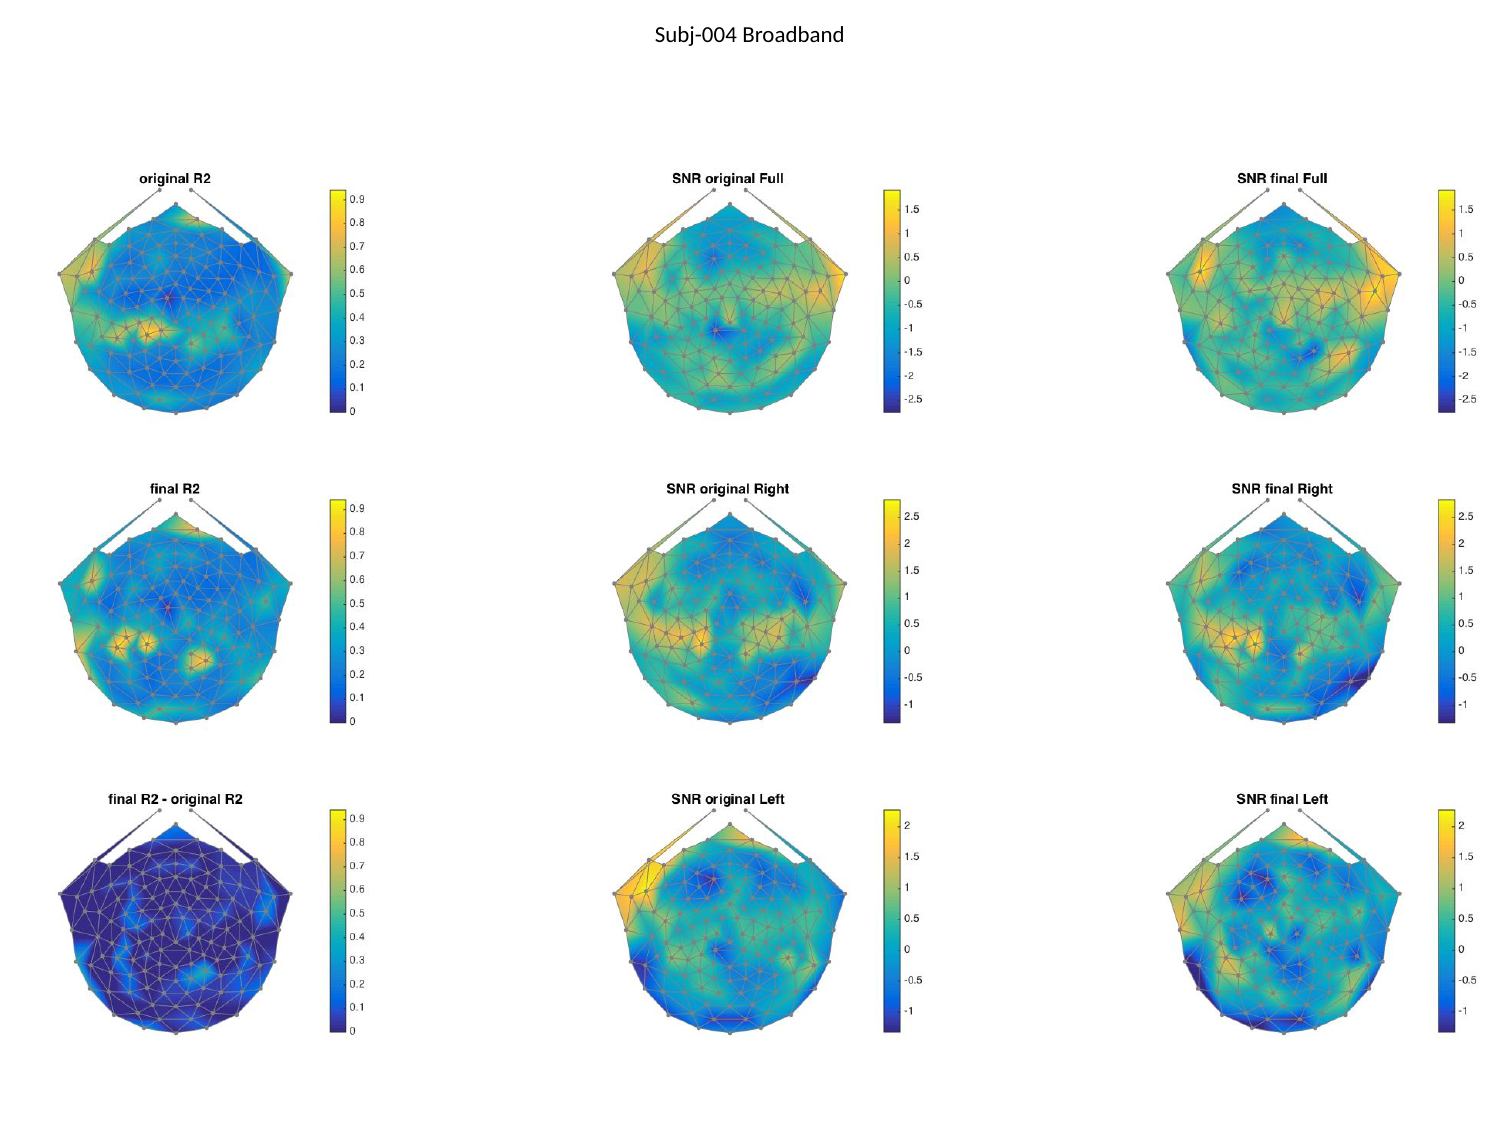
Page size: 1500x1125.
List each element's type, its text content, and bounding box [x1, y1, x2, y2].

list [0, 112, 1500, 1125]
title Subj-004 Broadband [75, 12, 1425, 55]
